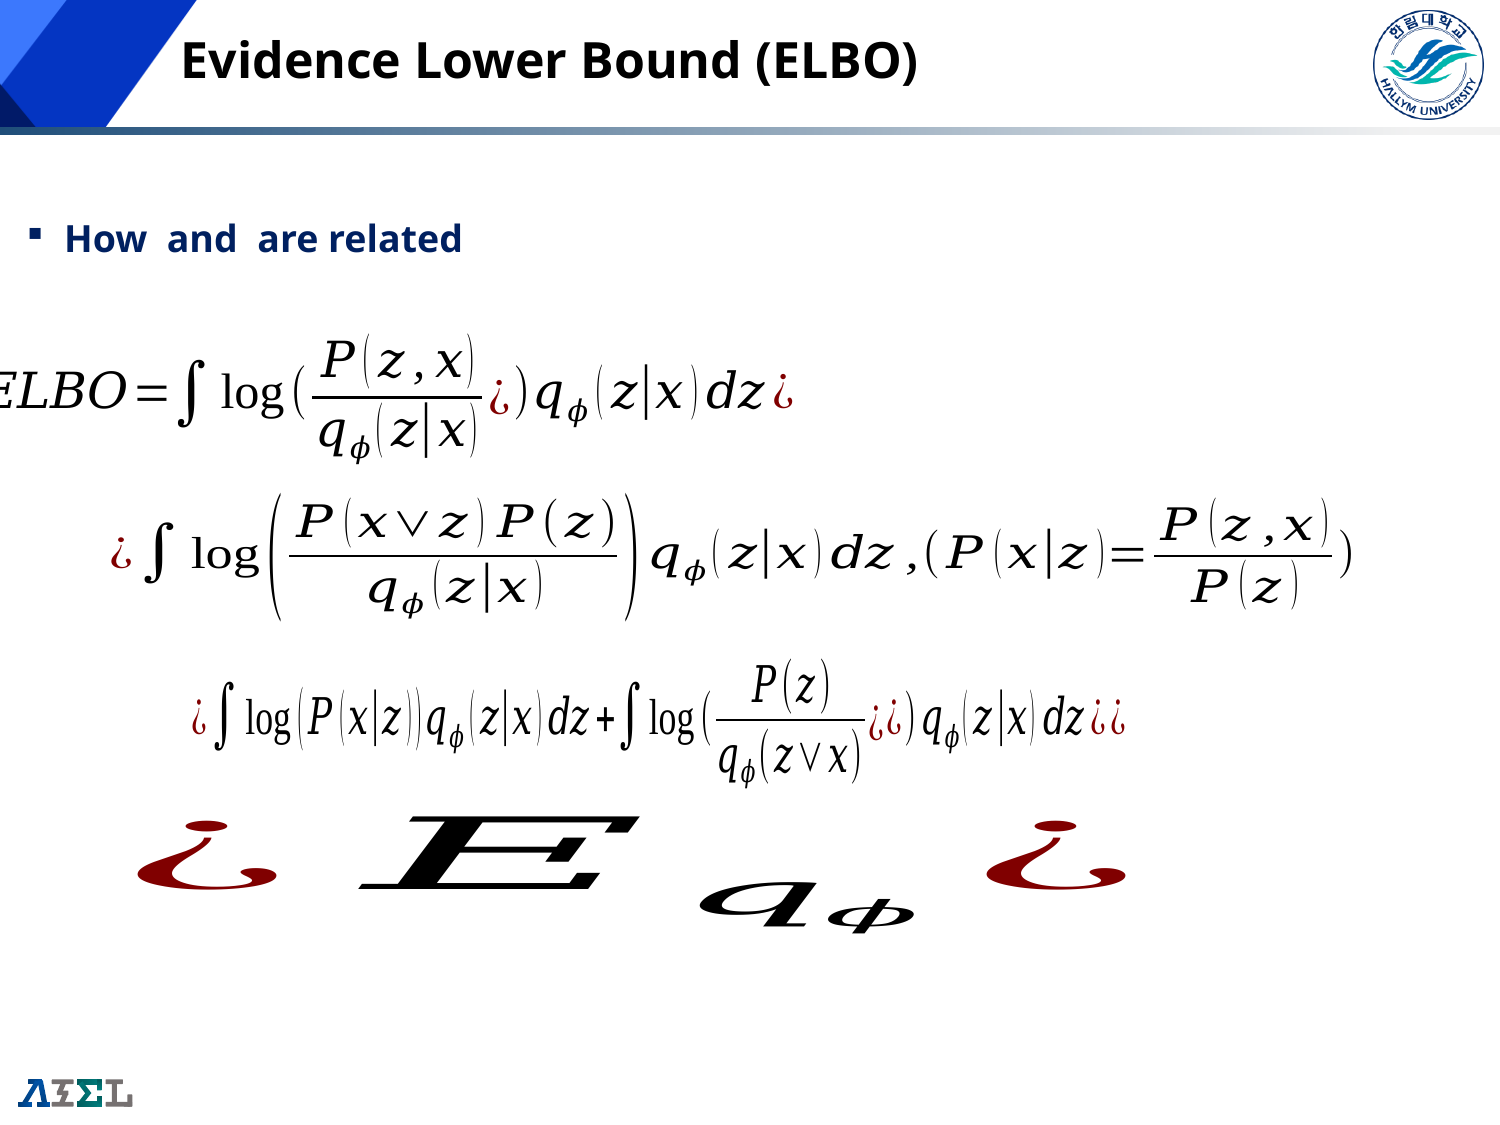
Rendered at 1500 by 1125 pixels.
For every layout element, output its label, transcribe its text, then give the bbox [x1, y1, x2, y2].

picture [0, 0, 121, 127]
text_box [11, 168, 1467, 1114]
title Evidence Lower Bound (ELBO) [121, 0, 1500, 144]
